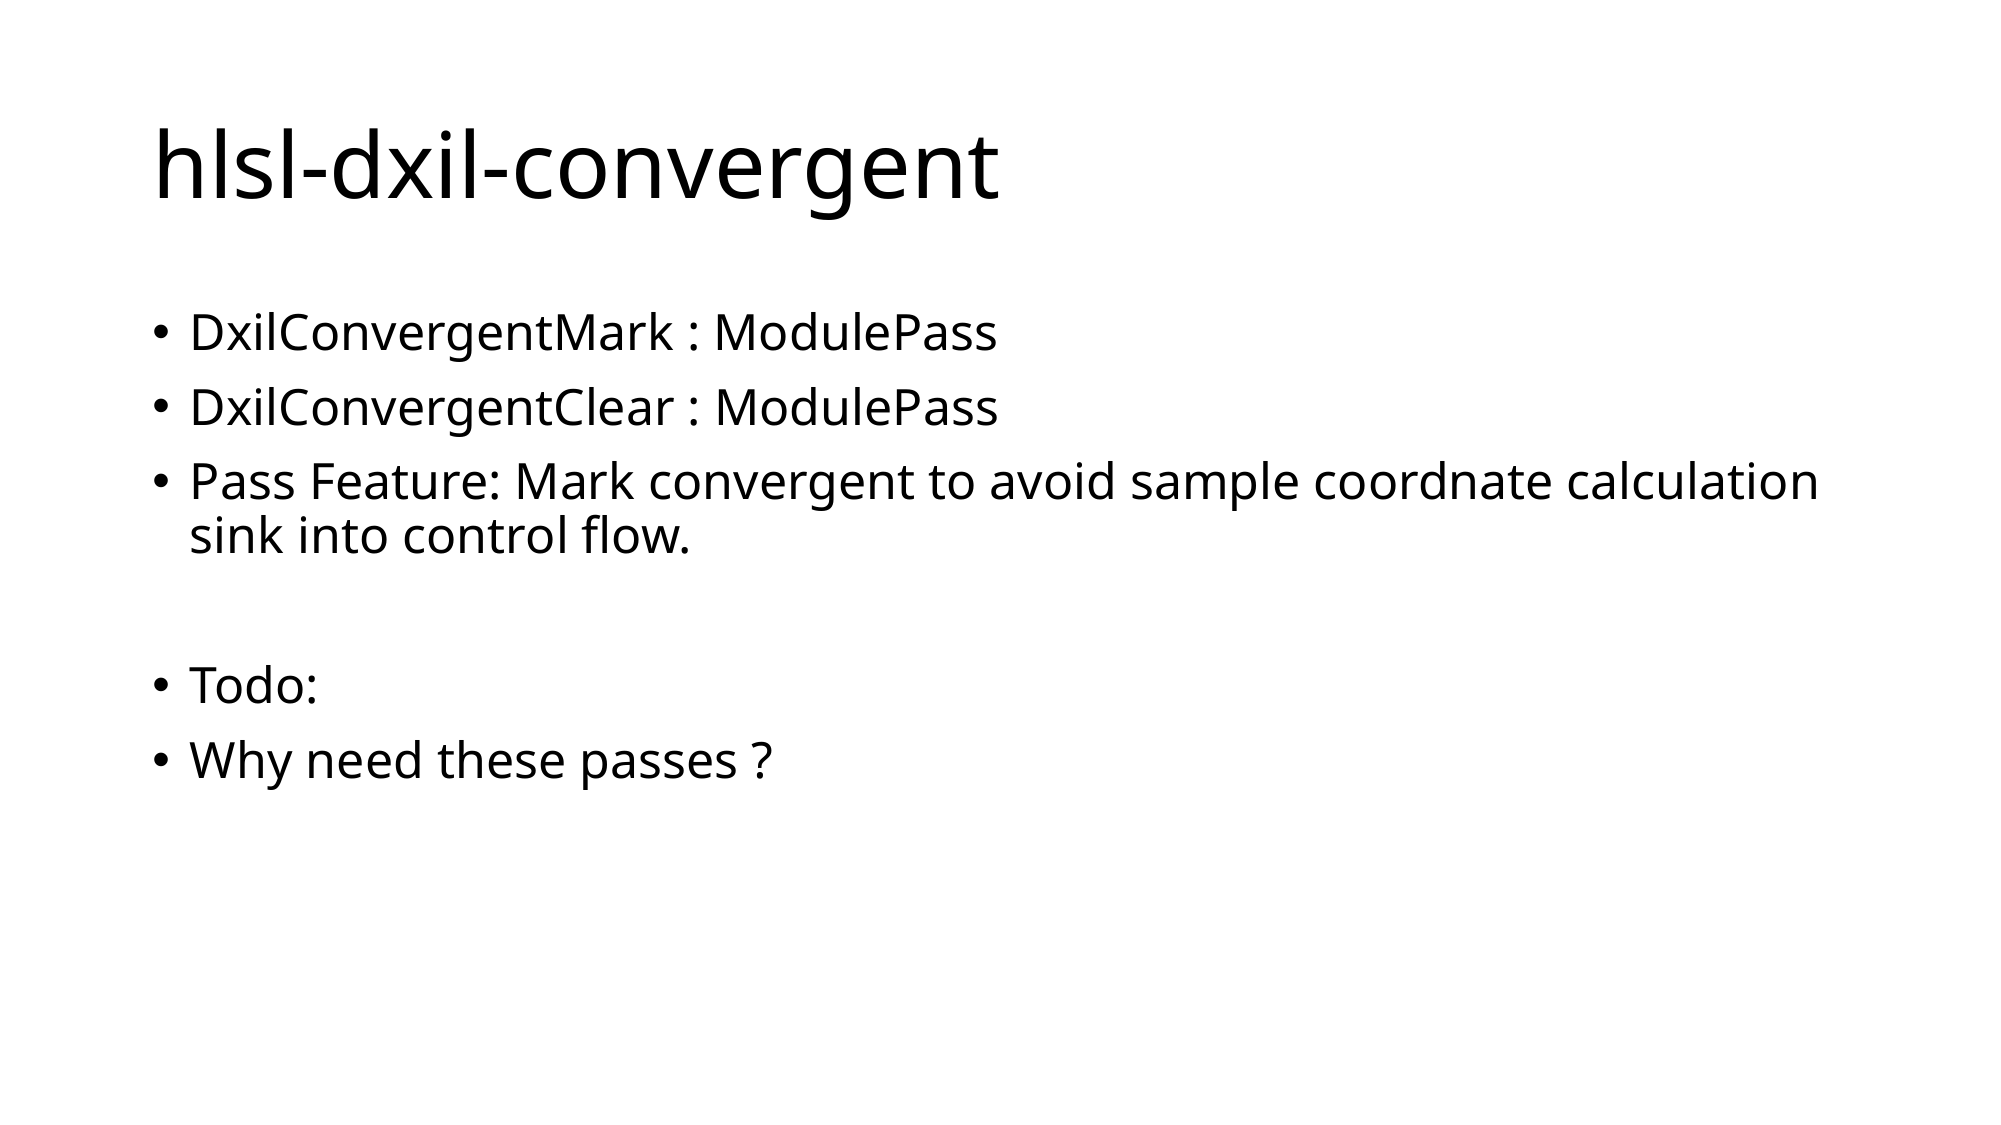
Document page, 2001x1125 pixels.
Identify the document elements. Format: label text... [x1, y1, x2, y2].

list DxilConvergentMark : ModulePass DxilConvergentClear : ModulePass Pass Feature: Mark convergent to avoid sample coordnate calculation sink into control flow. Todo: Why need these passes ? [137, 299, 1863, 1014]
title hlsl-dxil-convergent [137, 59, 1863, 278]
